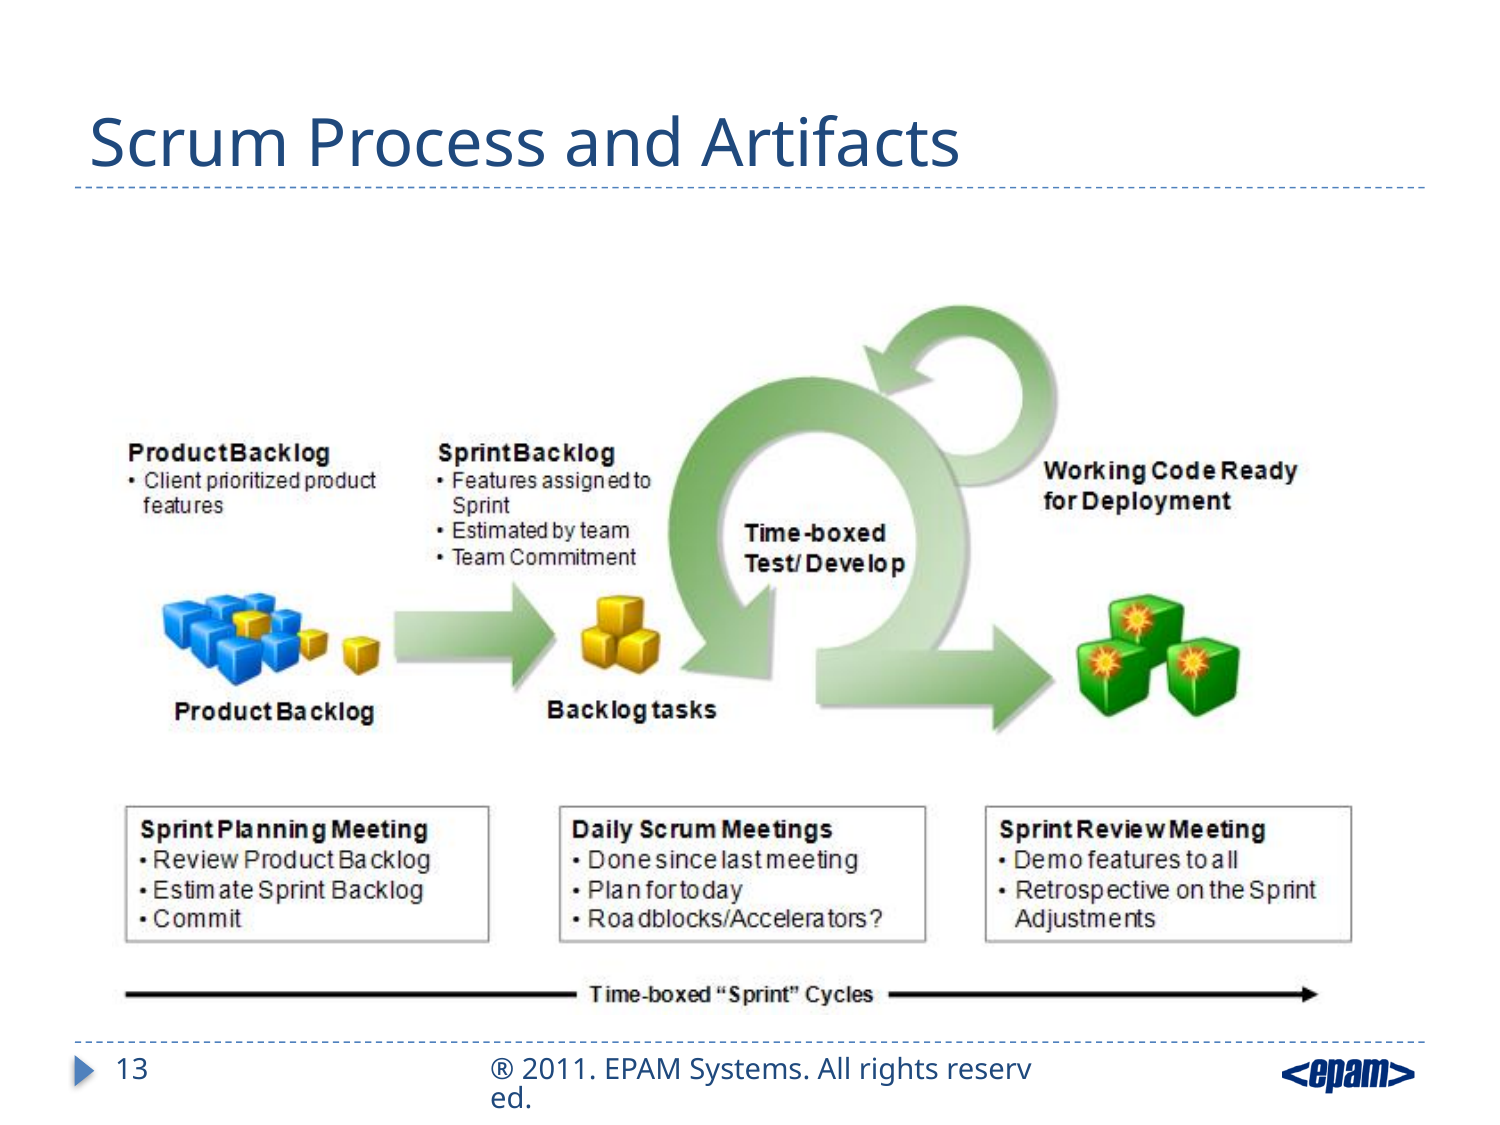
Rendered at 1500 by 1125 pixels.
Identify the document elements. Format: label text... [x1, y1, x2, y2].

footer ® 2011. EPAM Systems. All rights reserved. [475, 1042, 1051, 1103]
title Scrum Process and Artifacts [75, 24, 1425, 188]
slide_number 13 [100, 1042, 426, 1103]
picture [111, 219, 1365, 1015]
picture [1281, 1058, 1415, 1094]
